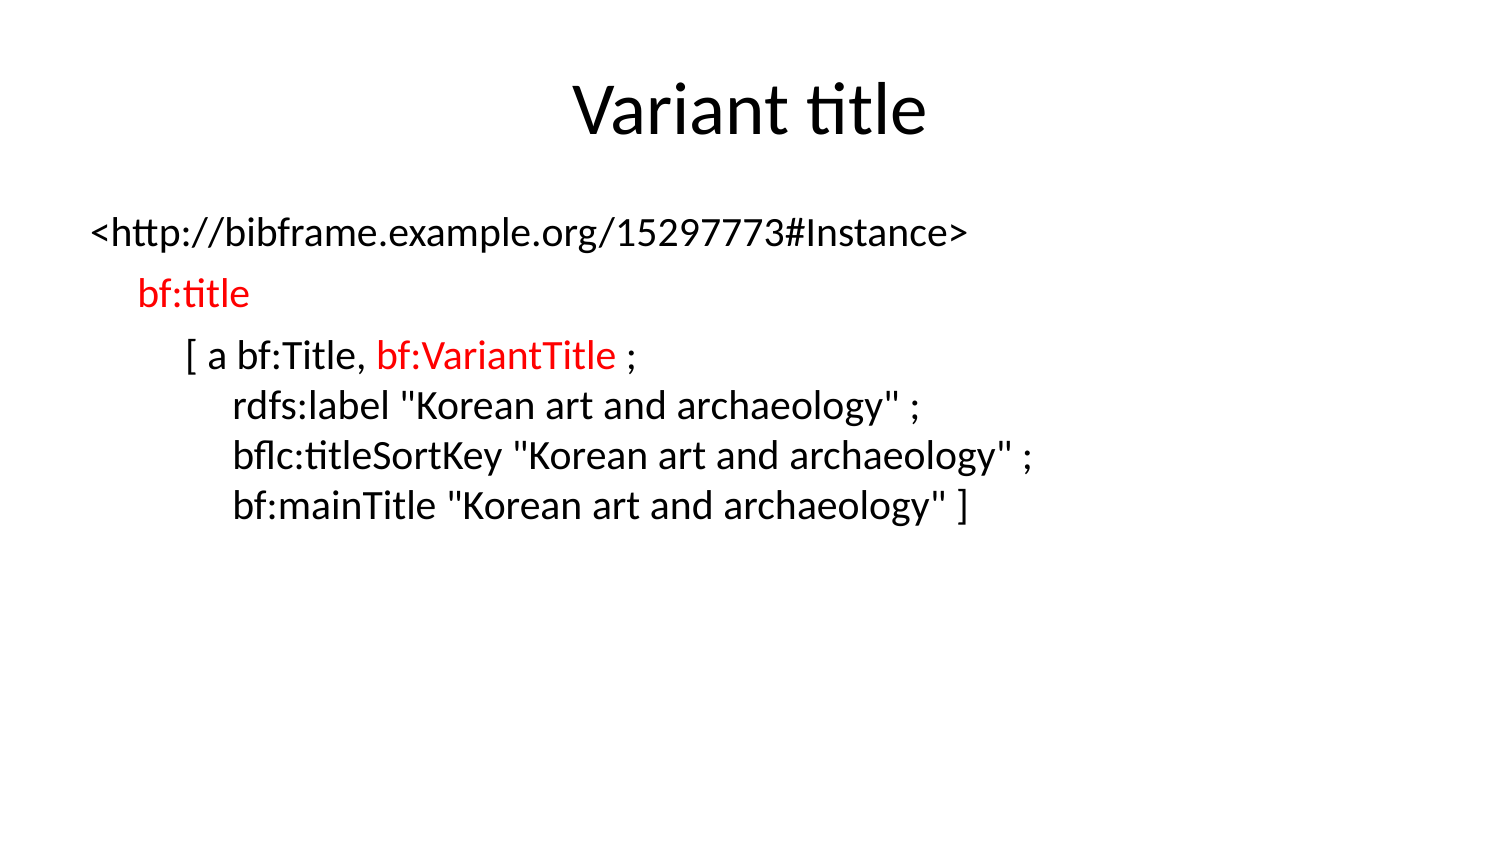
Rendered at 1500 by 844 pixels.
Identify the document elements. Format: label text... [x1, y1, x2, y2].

title Variant title [75, 33, 1425, 175]
list <http://bibframe.example.org/15297773#Instance> bf:title [ a bf:Title, bf:VariantTitle ; rdfs:label "Korean art and archaeology" ; bflc:titleSortKey "Korean art and archaeology" ; bf:mainTitle "Korean art and archaeology" ] [75, 196, 1425, 754]
